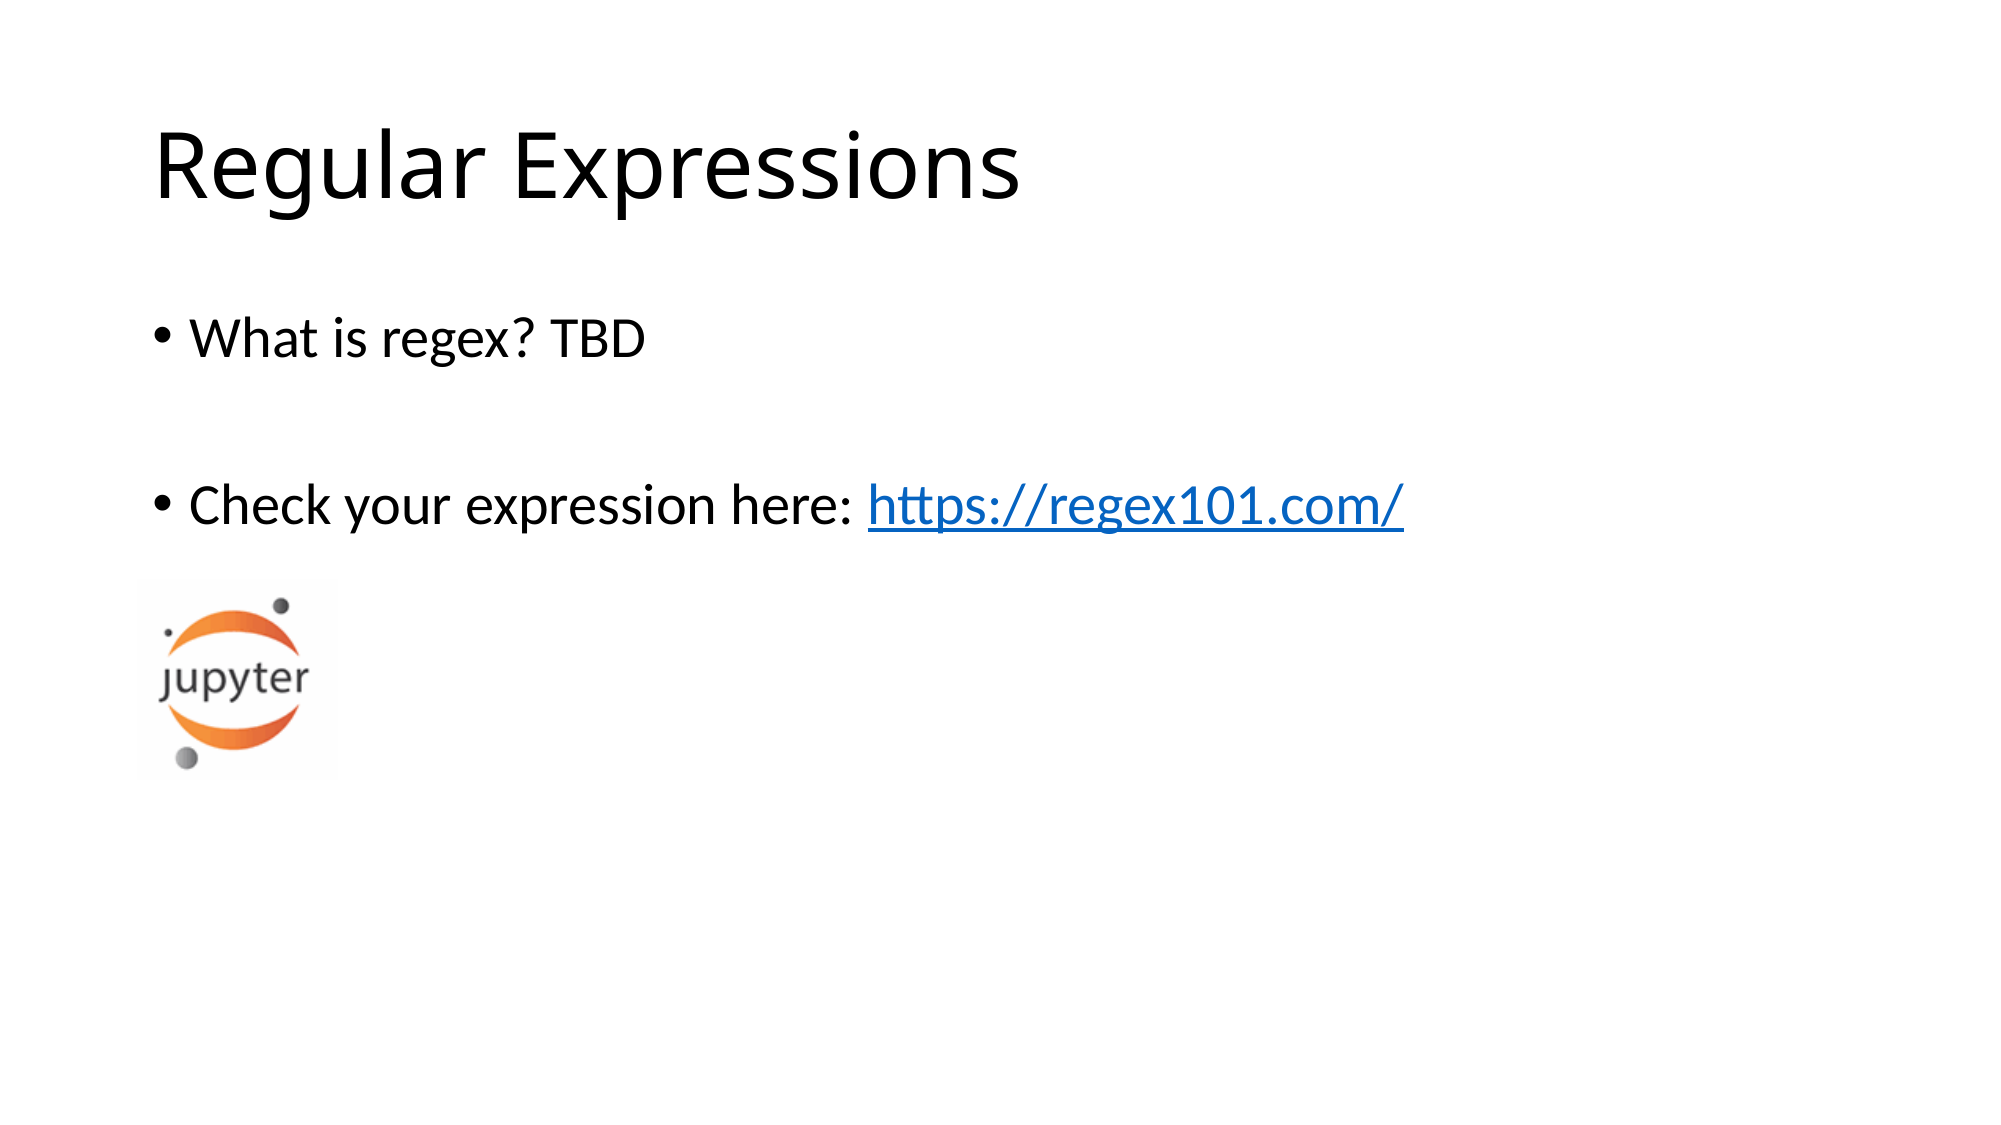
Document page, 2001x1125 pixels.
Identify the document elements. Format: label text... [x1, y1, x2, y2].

picture [137, 579, 338, 780]
list What is regex? TBD Check your expression here: https://regex101.com/ [137, 299, 1863, 1014]
title Regular Expressions [137, 59, 1863, 278]
